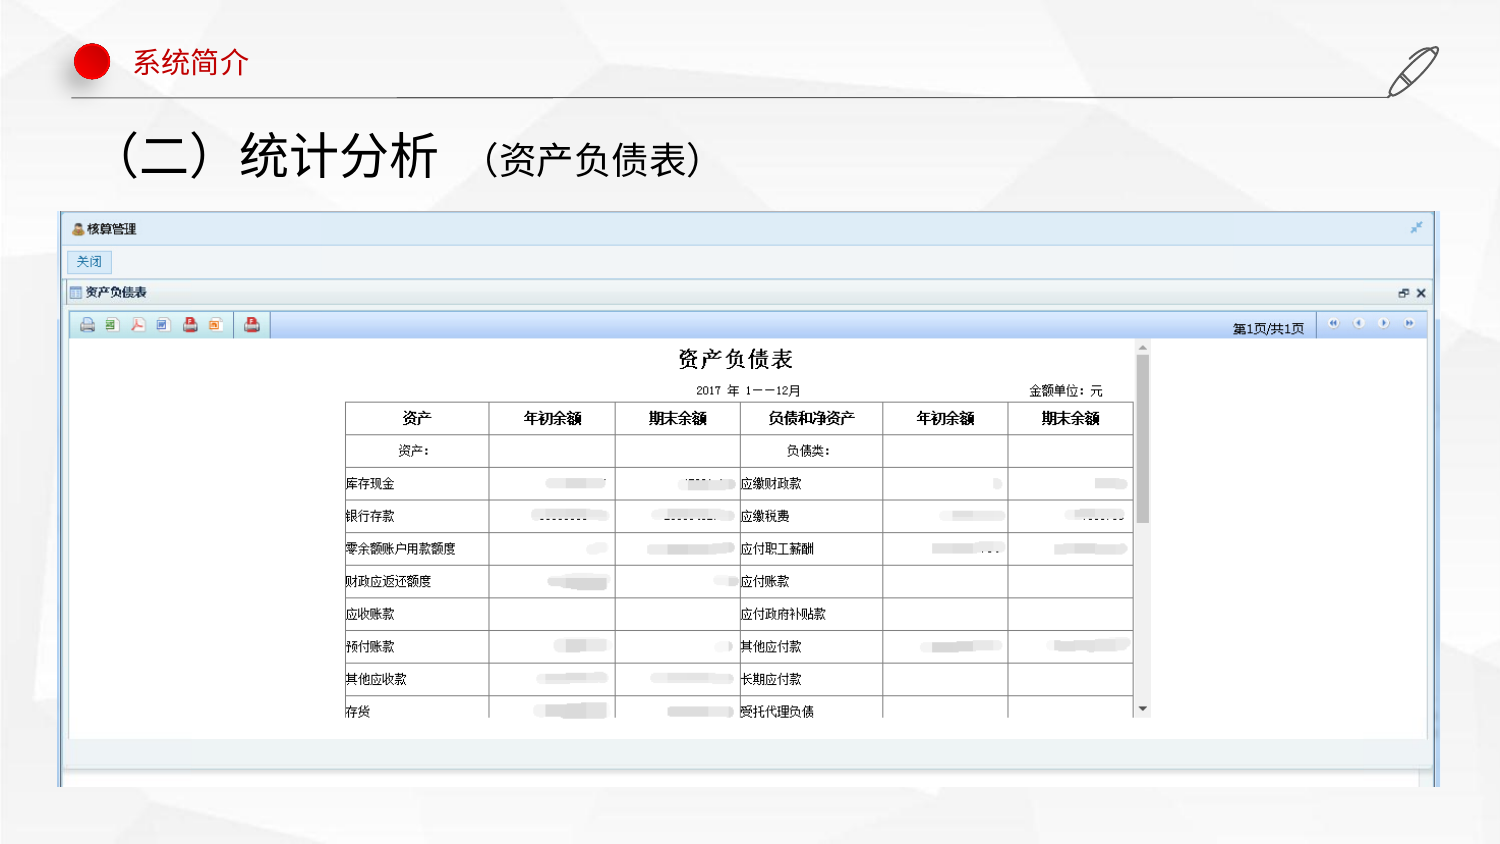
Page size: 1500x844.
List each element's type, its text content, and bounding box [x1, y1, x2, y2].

text_box [1388, 47, 1439, 98]
text_box 系统简介 [121, 38, 261, 85]
picture [0, 0, 1500, 844]
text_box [74, 43, 110, 80]
text_box （二）统计分析 （资产负债表） [74, 116, 1198, 192]
